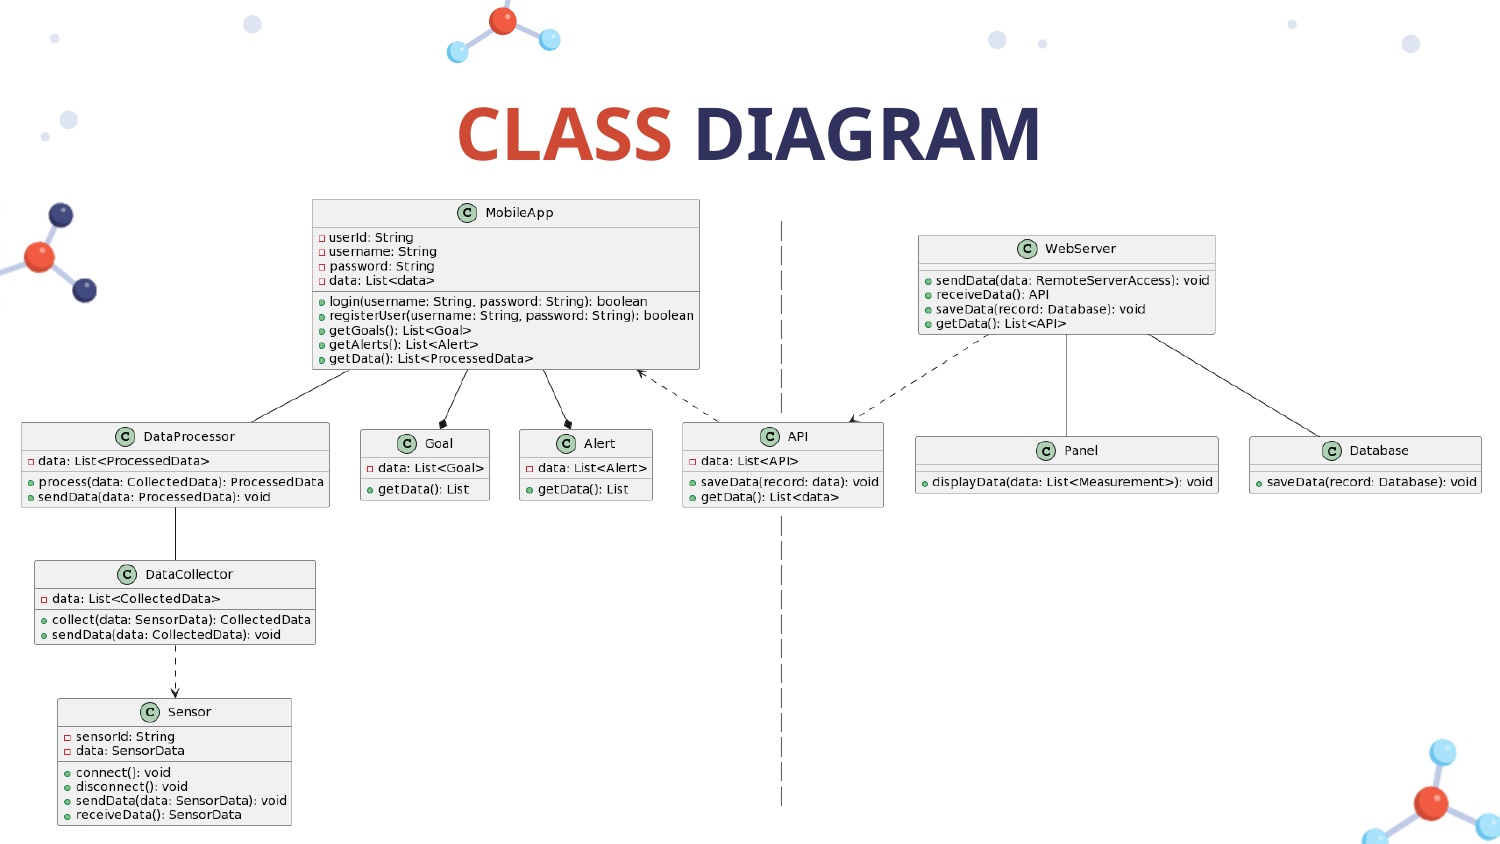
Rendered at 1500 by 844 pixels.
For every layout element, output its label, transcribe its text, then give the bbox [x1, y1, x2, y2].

picture [0, 192, 1500, 844]
title CLASS DIAGRAM [118, 72, 1382, 167]
